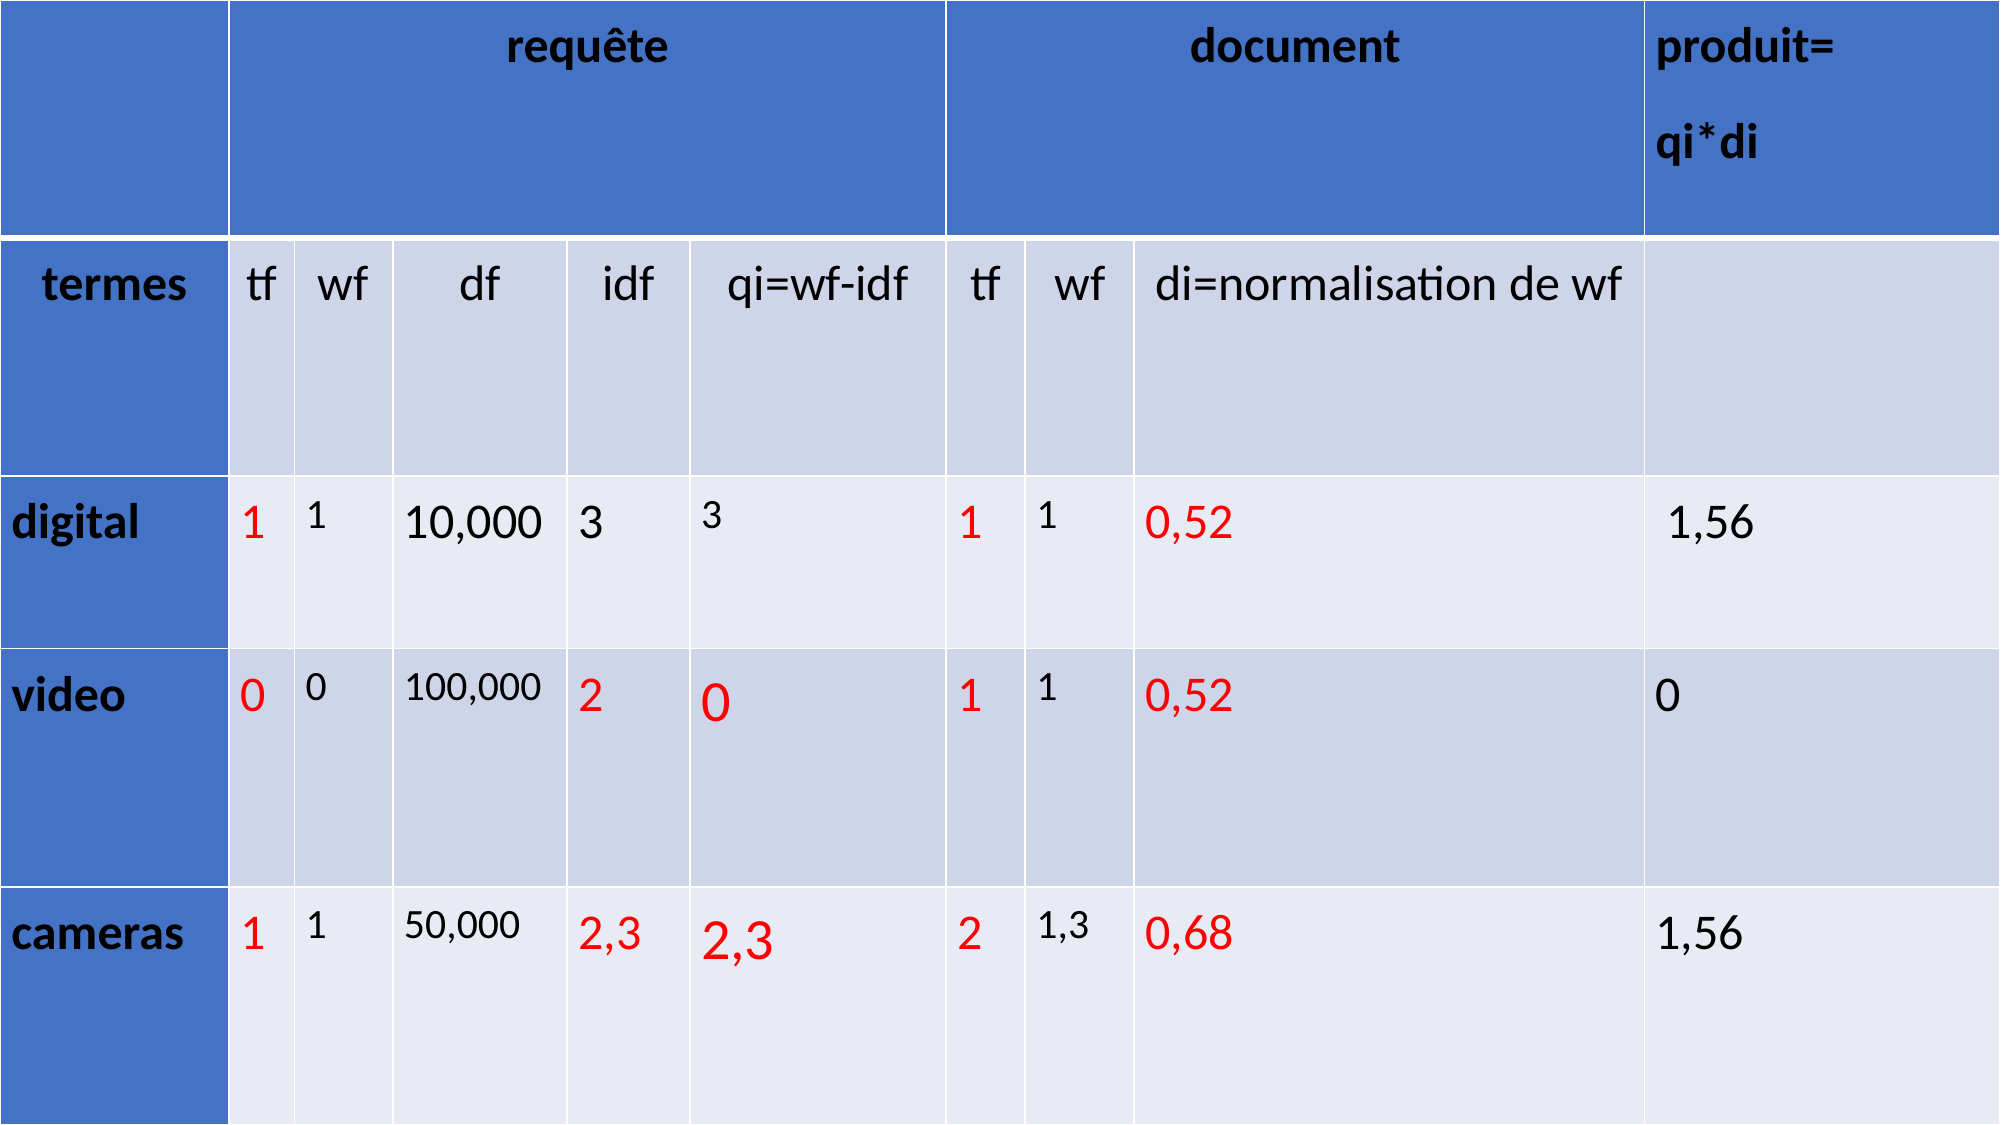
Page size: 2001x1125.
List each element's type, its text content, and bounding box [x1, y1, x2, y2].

table_cell 2,3 [691, 888, 945, 1124]
table_cell 1 [230, 888, 294, 1124]
table_cell 1,56 [1645, 477, 1999, 648]
table_cell 1,56 [1645, 888, 1999, 1124]
table_cell cameras [1, 888, 228, 1124]
table_cell 1,3 [1026, 888, 1133, 1124]
table_cell 0 [230, 649, 294, 886]
table_cell 0,52 [1135, 477, 1644, 648]
table_cell 10,000 [394, 477, 566, 648]
table_cell 1 [230, 477, 294, 648]
table_cell 0 [1645, 649, 1999, 886]
table_cell 1 [947, 477, 1024, 648]
table_cell 100,000 [394, 649, 566, 886]
table_cell 1 [1026, 649, 1133, 886]
table_cell [1645, 241, 1999, 475]
table_cell 0 [295, 649, 392, 886]
table_cell 0 [691, 649, 945, 886]
table_cell di=normalisation de wf [1135, 241, 1644, 475]
table_cell termes [1, 241, 228, 475]
table_cell tf [230, 241, 294, 475]
table_cell idf [568, 241, 689, 475]
table_cell 3 [691, 477, 945, 648]
table_header document [947, 1, 1644, 235]
table_cell 3 [568, 477, 689, 648]
table_cell 50,000 [394, 888, 566, 1124]
table_cell qi=wf-idf [691, 241, 945, 475]
table_cell 1 [1026, 477, 1133, 648]
table_cell 0,52 [1135, 649, 1644, 886]
table_cell video [1, 649, 228, 886]
table_header produit= qi*di [1645, 1, 1999, 235]
table_cell digital [1, 477, 228, 648]
table_cell wf [1026, 241, 1133, 475]
table_cell 1 [295, 888, 392, 1124]
table_cell 2 [568, 649, 689, 886]
table_header [1, 1, 228, 235]
table_cell 1 [295, 477, 392, 648]
table_cell 2,3 [568, 888, 689, 1124]
table_cell df [394, 241, 566, 475]
table_cell tf [947, 241, 1024, 475]
table_cell 1 [947, 649, 1024, 886]
table_cell 0,68 [1135, 888, 1644, 1124]
table_header requête [230, 1, 945, 235]
table_cell 2 [947, 888, 1024, 1124]
table_cell wf [295, 241, 392, 475]
